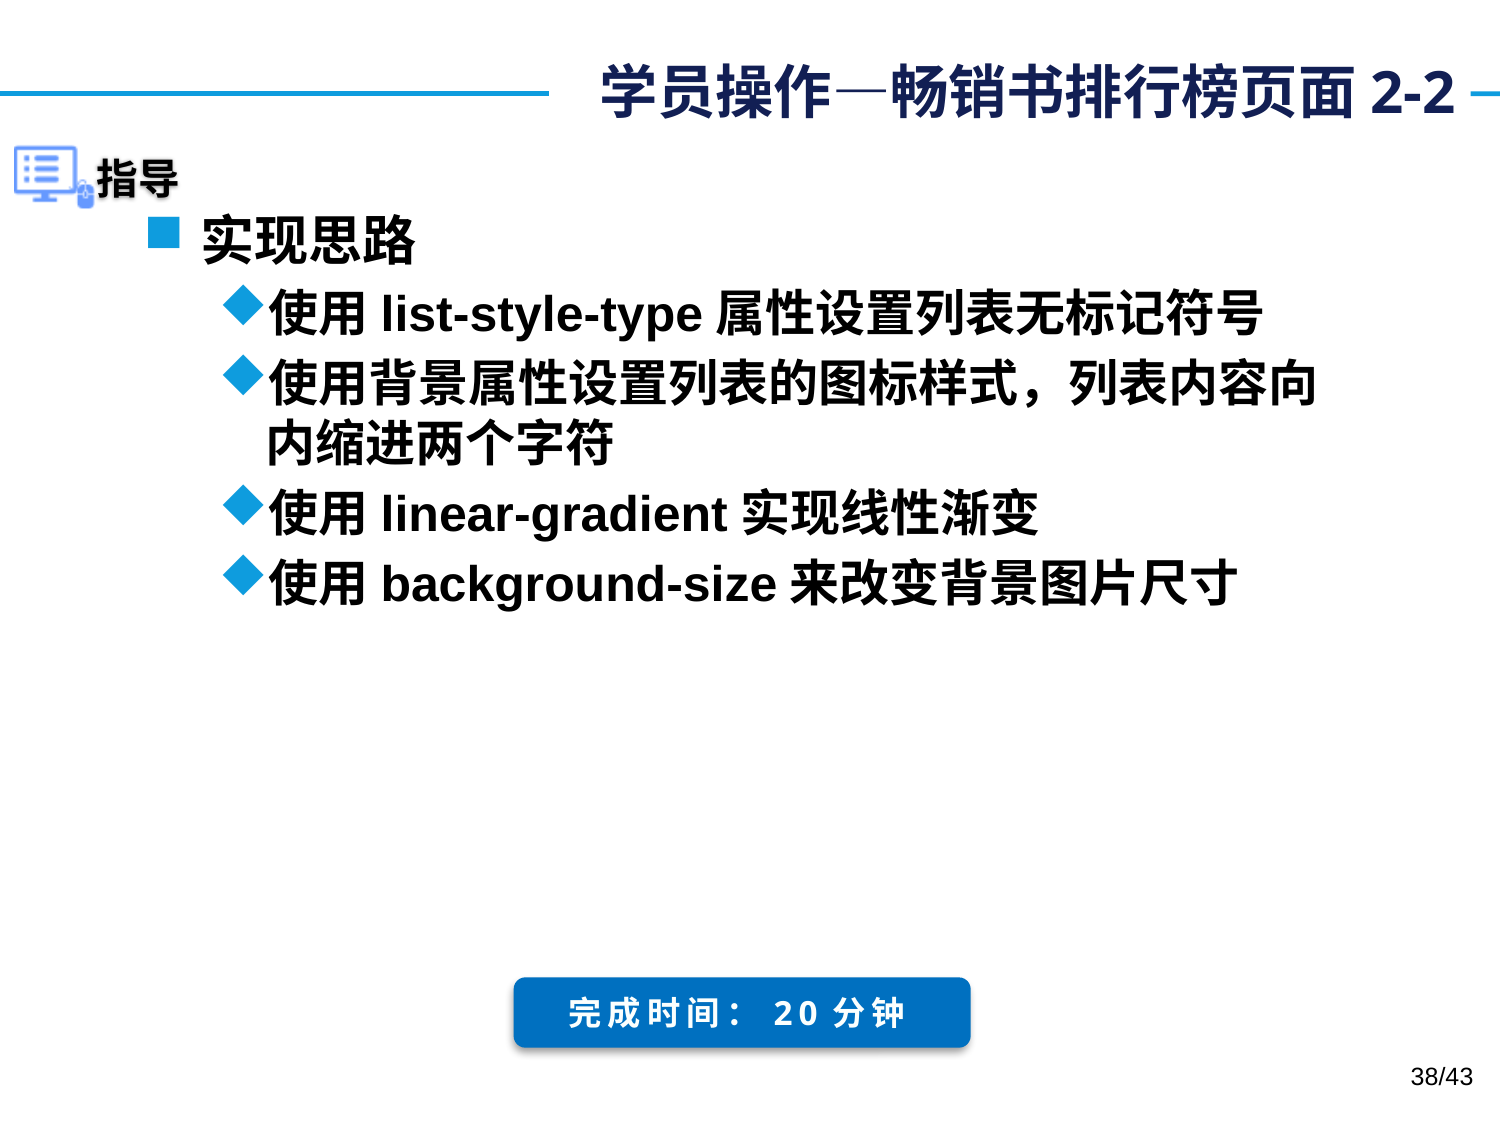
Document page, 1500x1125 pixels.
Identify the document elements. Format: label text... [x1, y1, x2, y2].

title 学员操作—畅销书排行榜页面2-2 [549, 46, 1471, 133]
list 实现思路 使用list-style-type属性设置列表无标记符号 使用背景属性设置列表的图标样式，列表内容向内缩进两个字符 使用linear-gradient实现线性渐变 使用background-size来改变背景图片尺寸 [128, 199, 1383, 1043]
slide_number 38/43 [1138, 1053, 1489, 1114]
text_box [13, 140, 197, 223]
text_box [513, 977, 971, 1048]
